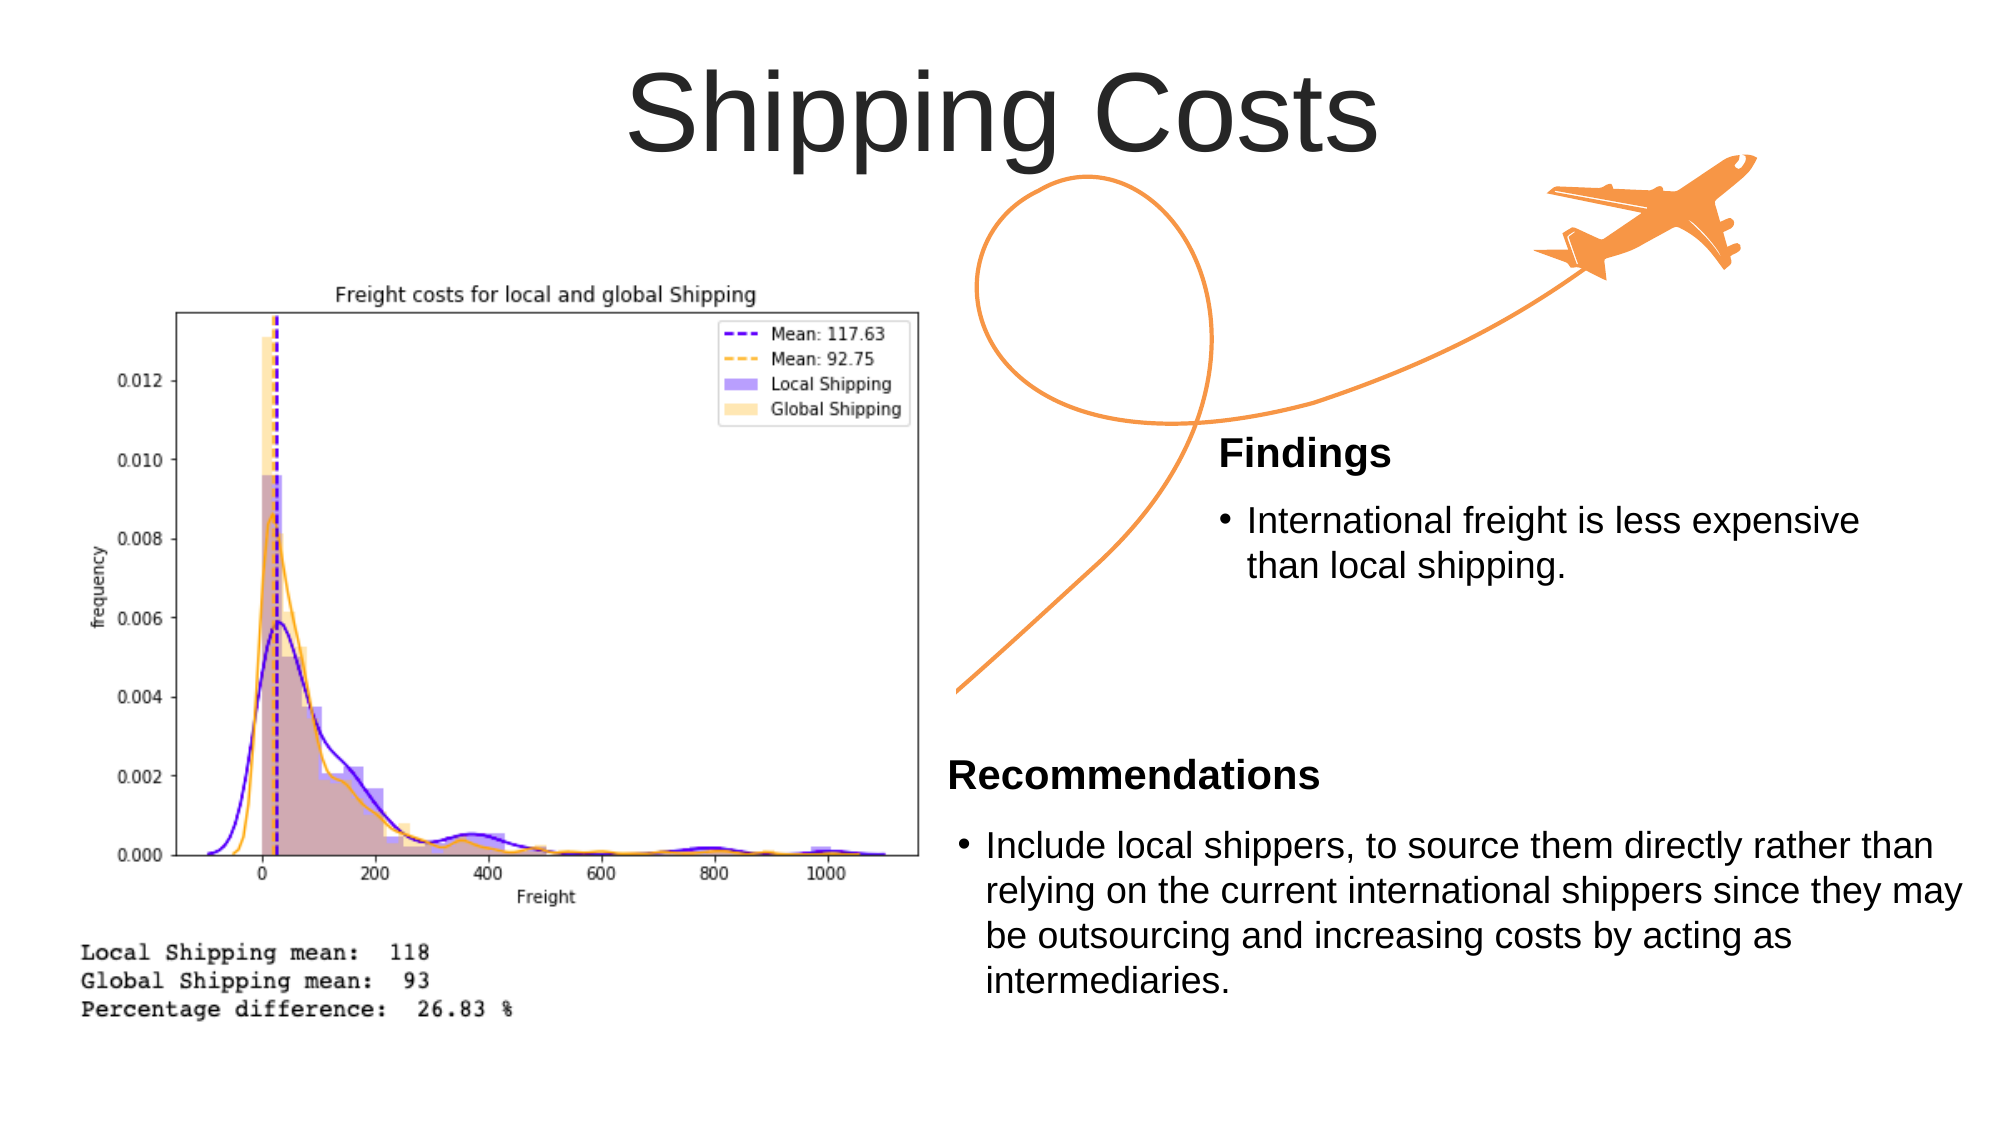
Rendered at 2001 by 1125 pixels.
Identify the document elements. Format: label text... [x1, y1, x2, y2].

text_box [1200, 418, 1952, 595]
picture [76, 269, 956, 1040]
text_box [1668, 154, 1758, 271]
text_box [77, 176, 1668, 740]
list Shipping Costs [53, 55, 1952, 175]
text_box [929, 740, 2000, 1011]
